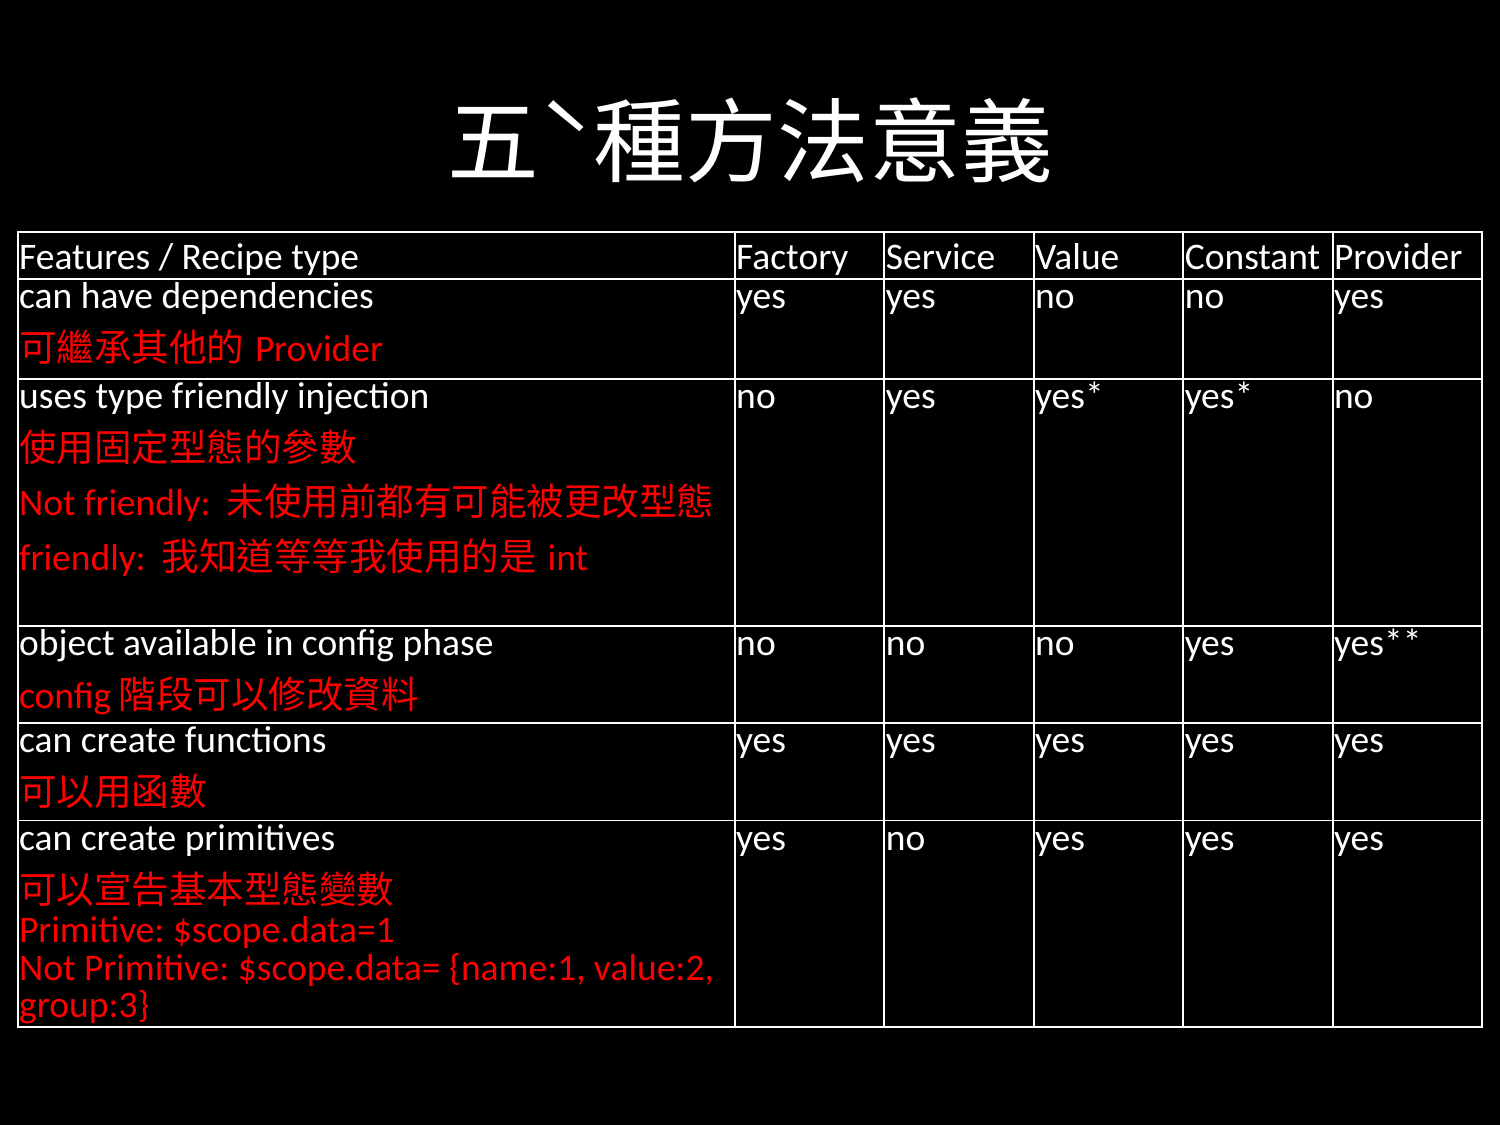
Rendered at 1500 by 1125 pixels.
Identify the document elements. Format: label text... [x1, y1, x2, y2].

table_header Provider [1334, 233, 1481, 278]
table_cell yes [736, 724, 883, 820]
table_cell yes [1184, 821, 1332, 1026]
table_cell object available in config phase config階段可以修改資料 [19, 627, 734, 722]
table_cell no [1334, 380, 1481, 625]
table_cell yes [885, 280, 1033, 378]
table_cell yes [736, 821, 883, 1026]
table_cell yes [736, 280, 883, 378]
table_cell can create functions 可以用函數 [19, 724, 734, 820]
table_cell yes [1035, 724, 1182, 820]
title 五ˋ種方法意義 [75, 45, 1425, 231]
table_cell no [1035, 280, 1182, 378]
table_cell yes [1184, 627, 1332, 722]
table_cell can have dependencies 可繼承其他的Provider [19, 280, 734, 378]
table_cell yes* [1184, 380, 1332, 625]
table_cell uses type friendly injection 使用固定型態的參數 Not friendly: 未使用前都有可能被更改型態 friendly: 我知道等等我使用的是int [19, 380, 734, 625]
table_cell yes [885, 380, 1033, 625]
table_cell no [885, 627, 1033, 722]
table_cell yes [885, 724, 1033, 820]
table_header Factory [736, 233, 883, 278]
table_cell yes [1184, 724, 1332, 820]
table_cell no [736, 380, 883, 625]
table_cell no [736, 627, 883, 722]
table_cell yes* [1035, 380, 1182, 625]
table_header Service [885, 233, 1033, 278]
table_cell yes [1334, 724, 1481, 820]
table_cell yes [1035, 821, 1182, 1026]
table_cell yes [1334, 821, 1481, 1026]
table_header Features / Recipe type [19, 233, 734, 278]
table_cell no [885, 821, 1033, 1026]
table_cell can create primitives 可以宣告基本型態變數 Primitive: $scope.data=1 Not Primitive: $scope.data= {name:1, value:2, group:3} [19, 821, 734, 1026]
table_header Value [1035, 233, 1182, 278]
table_cell no [1035, 627, 1182, 722]
table_header Constant [1184, 233, 1332, 278]
table_cell yes** [1334, 627, 1481, 722]
table_cell no [1184, 280, 1332, 378]
table_cell yes [1334, 280, 1481, 378]
